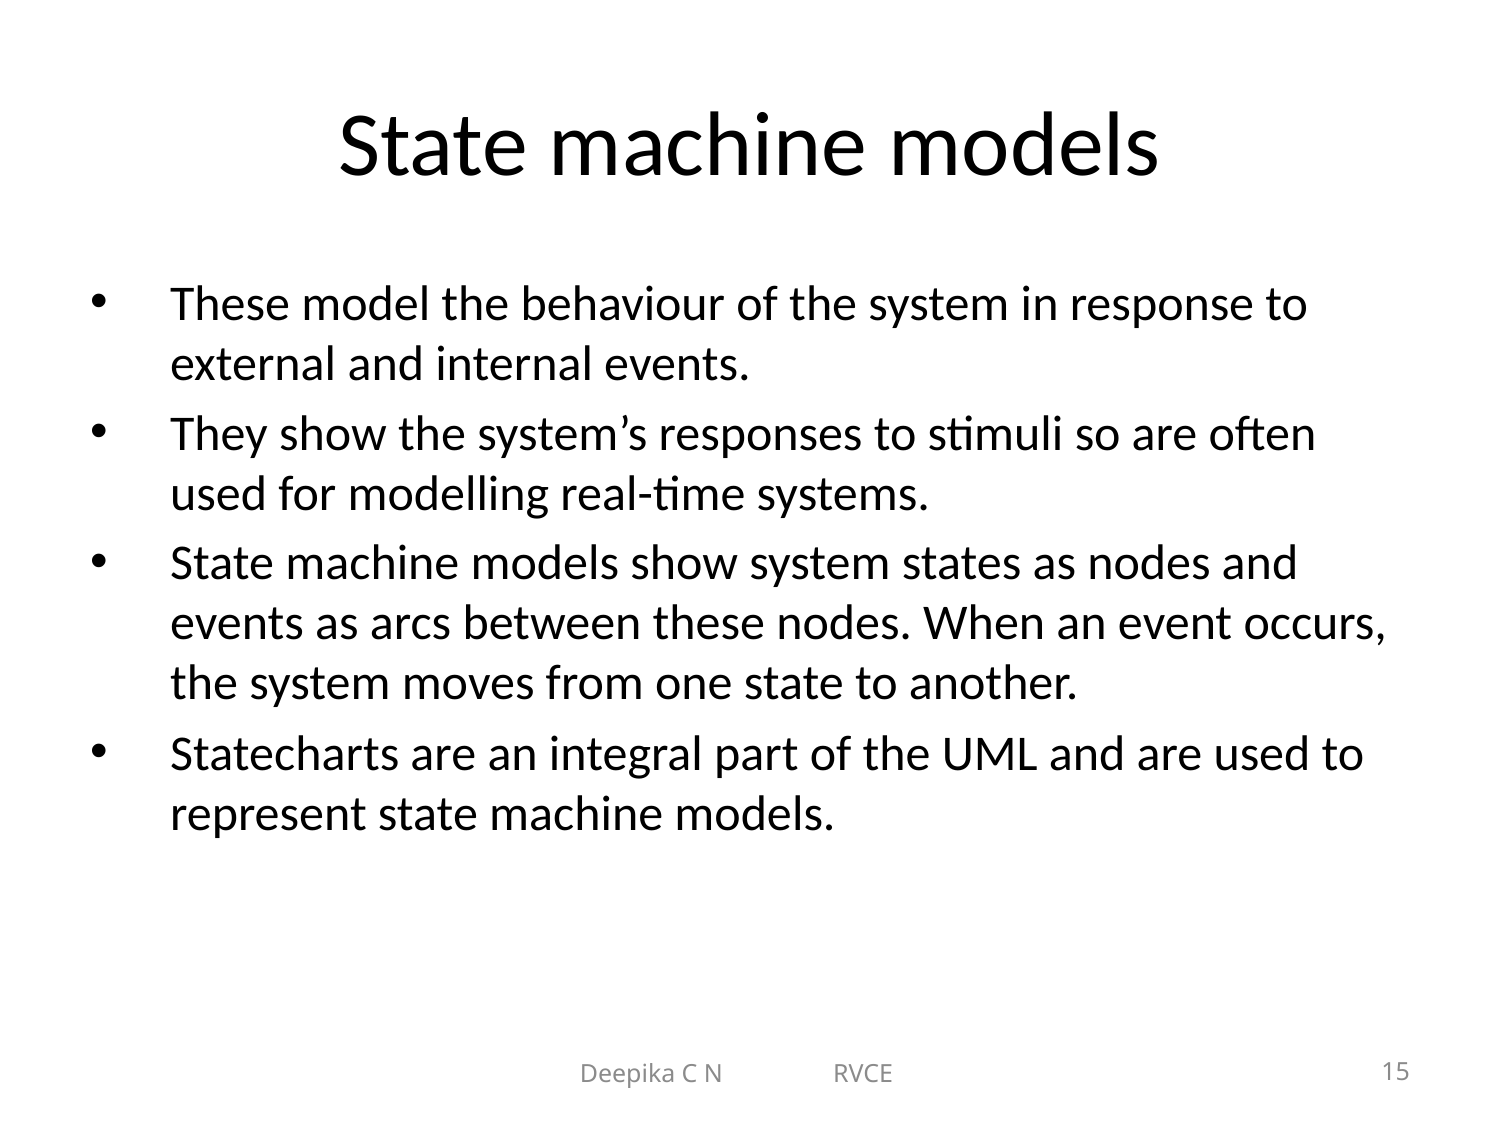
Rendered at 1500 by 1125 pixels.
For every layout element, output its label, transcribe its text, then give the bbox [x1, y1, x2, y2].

slide_number 15 [1074, 1042, 1425, 1103]
footer Deepika C N RVCE [512, 1042, 988, 1103]
title State machine models [75, 45, 1425, 233]
list These model the behaviour of the system in response to external and internal events. They show the system’s responses to stimuli so are often used for modelling real-time systems. State machine models show system states as nodes and events as arcs between these nodes. When an event occurs, the system moves from one state to another. Statecharts are an integral part of the UML and are used to represent state machine models. [75, 262, 1425, 1005]
